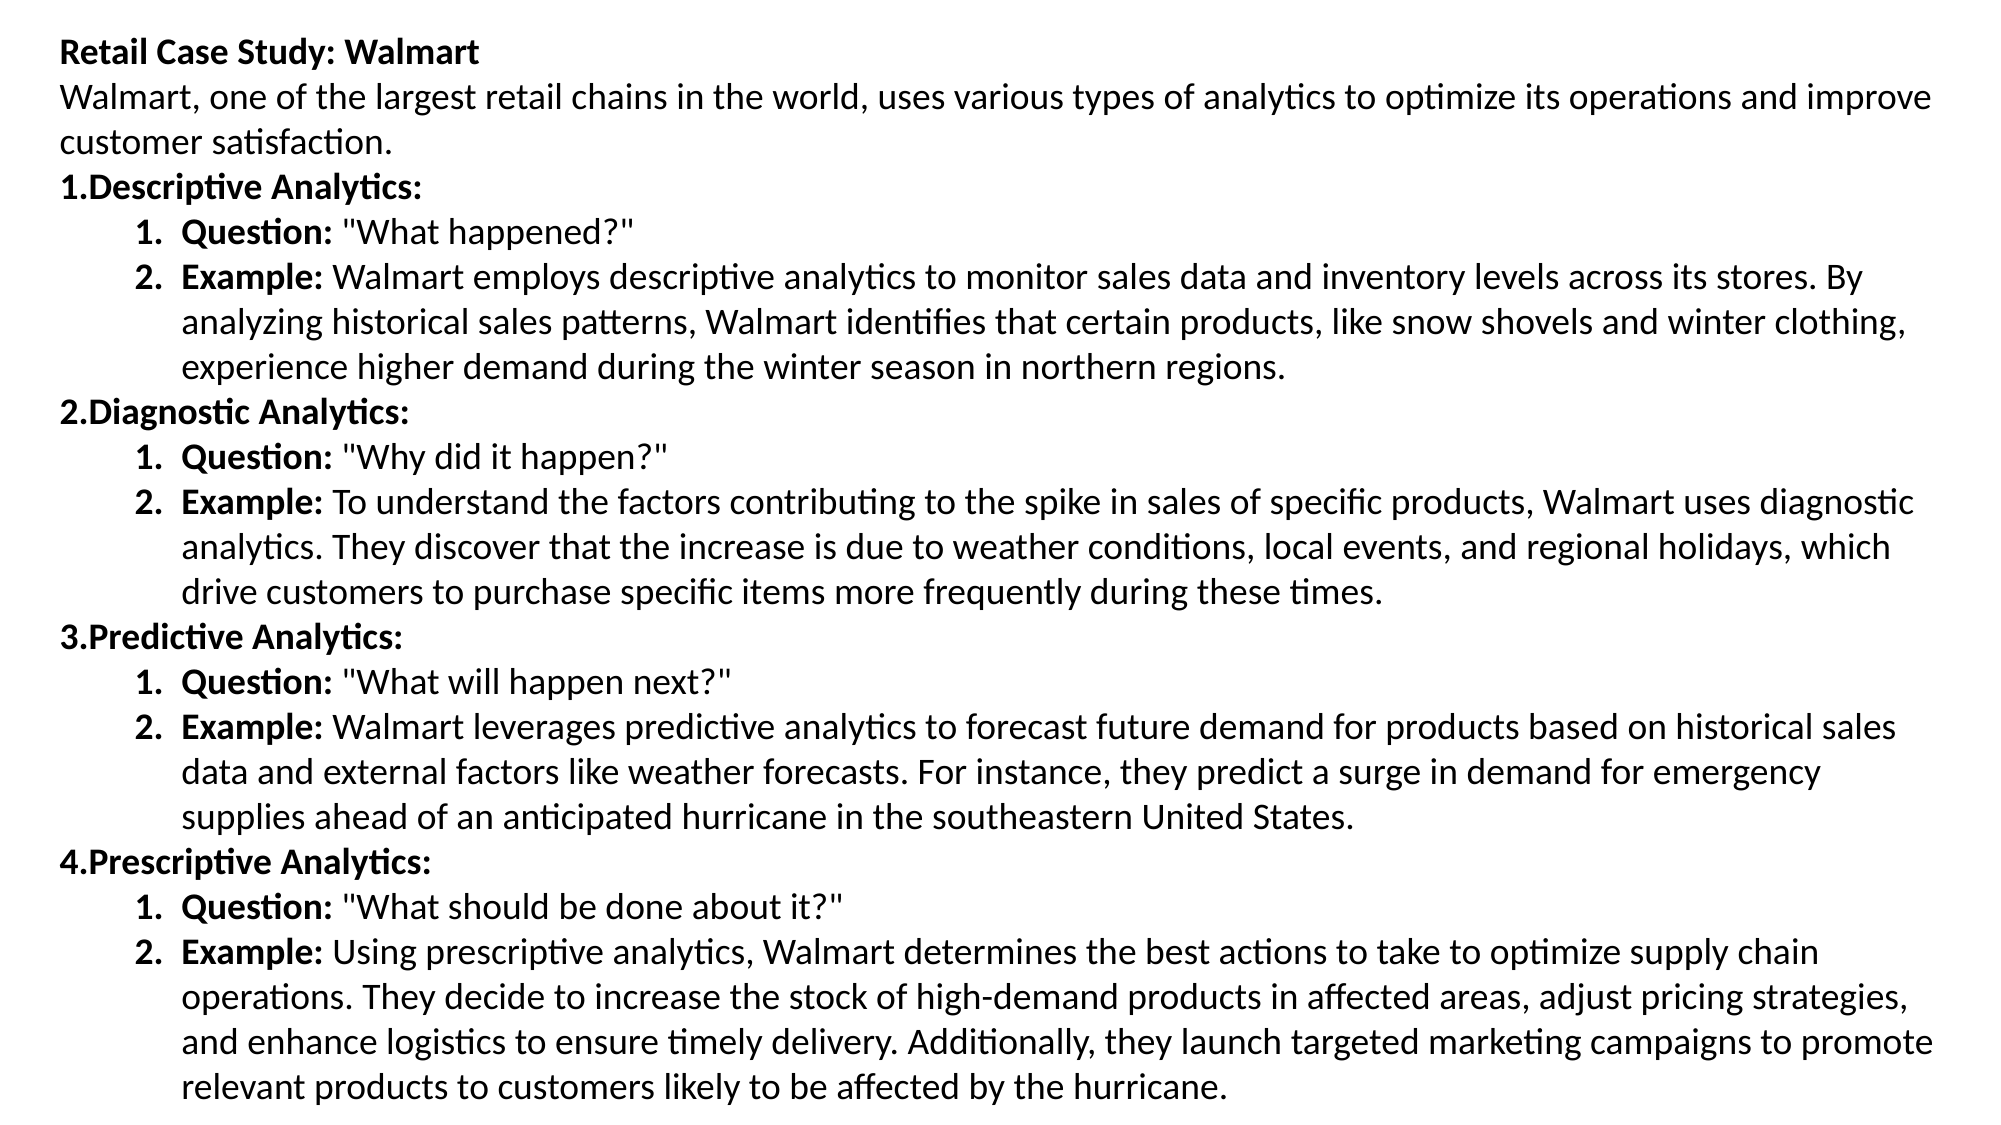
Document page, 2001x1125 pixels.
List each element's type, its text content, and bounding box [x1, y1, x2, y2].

text_box Retail Case Study: Walmart Walmart, one of the largest retail chains in the world, uses various types of analytics to optimize its operations and improve customer satisfaction. Descriptive Analytics: Question: "What happened?" Example: Walmart employs descriptive analytics to monitor sales data and inventory levels across its stores. By analyzing historical sales patterns, Walmart identifies that certain products, like snow shovels and winter clothing, experience higher demand during the winter season in northern regions. Diagnostic Analytics: Question: "Why did it happen?" Example: To understand the factors contributing to the spike in sales of specific products, Walmart uses diagnostic analytics. They discover that the increase is due to weather conditions, local events, and regional holidays, which drive customers to purchase specific items more frequently during these times. Predictive Analytics: Question: "What will happen next?" Example: Walmart leverages predictive analytics to forecast future demand for products based on historical sales data and external factors like weather forecasts. For instance, they predict a surge in demand for emergency supplies ahead of an anticipated hurricane in the southeastern United States. Prescriptive Analytics: Question: "What should be done about it?" Example: Using prescriptive analytics, Walmart determines the best actions to take to optimize supply chain operations. They decide to increase the stock of high-demand products in affected areas, adjust pricing strategies, and enhance logistics to ensure timely delivery. Additionally, they launch targeted marketing campaigns to promote relevant products to customers likely to be affected by the hurricane. [44, 19, 1969, 1114]
